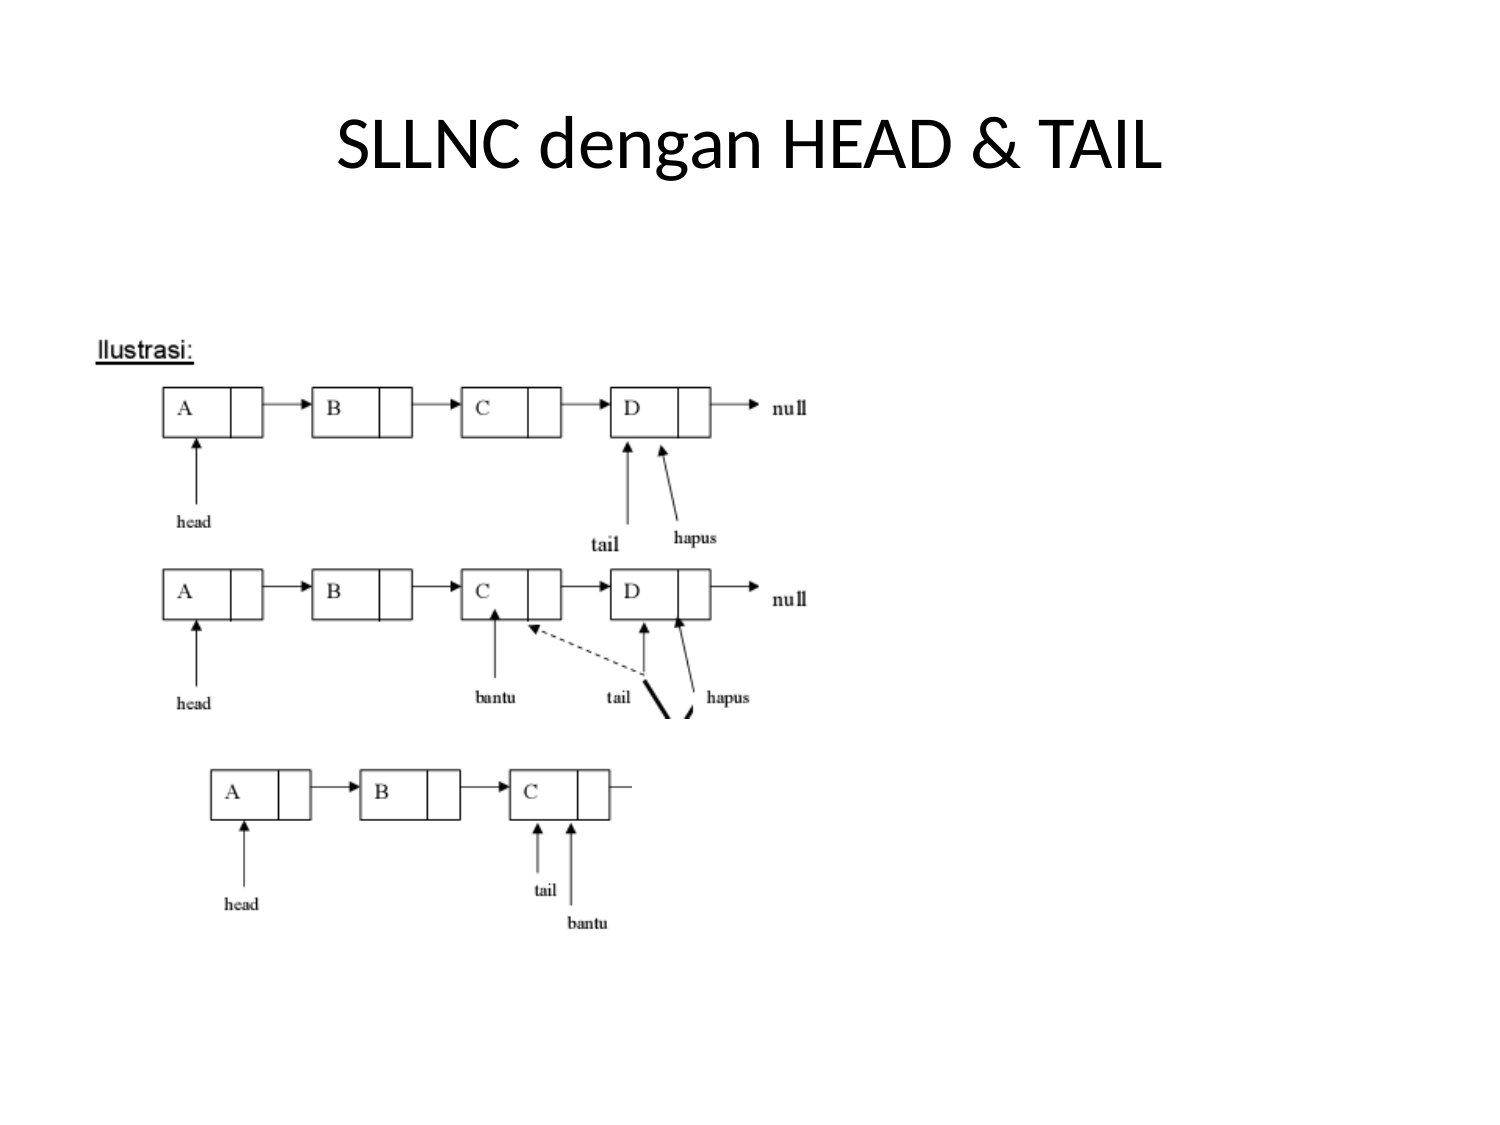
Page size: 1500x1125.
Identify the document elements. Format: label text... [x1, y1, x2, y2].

picture [159, 763, 632, 937]
picture [88, 326, 835, 719]
title SLLNC dengan HEAD & TAIL [75, 45, 1425, 233]
